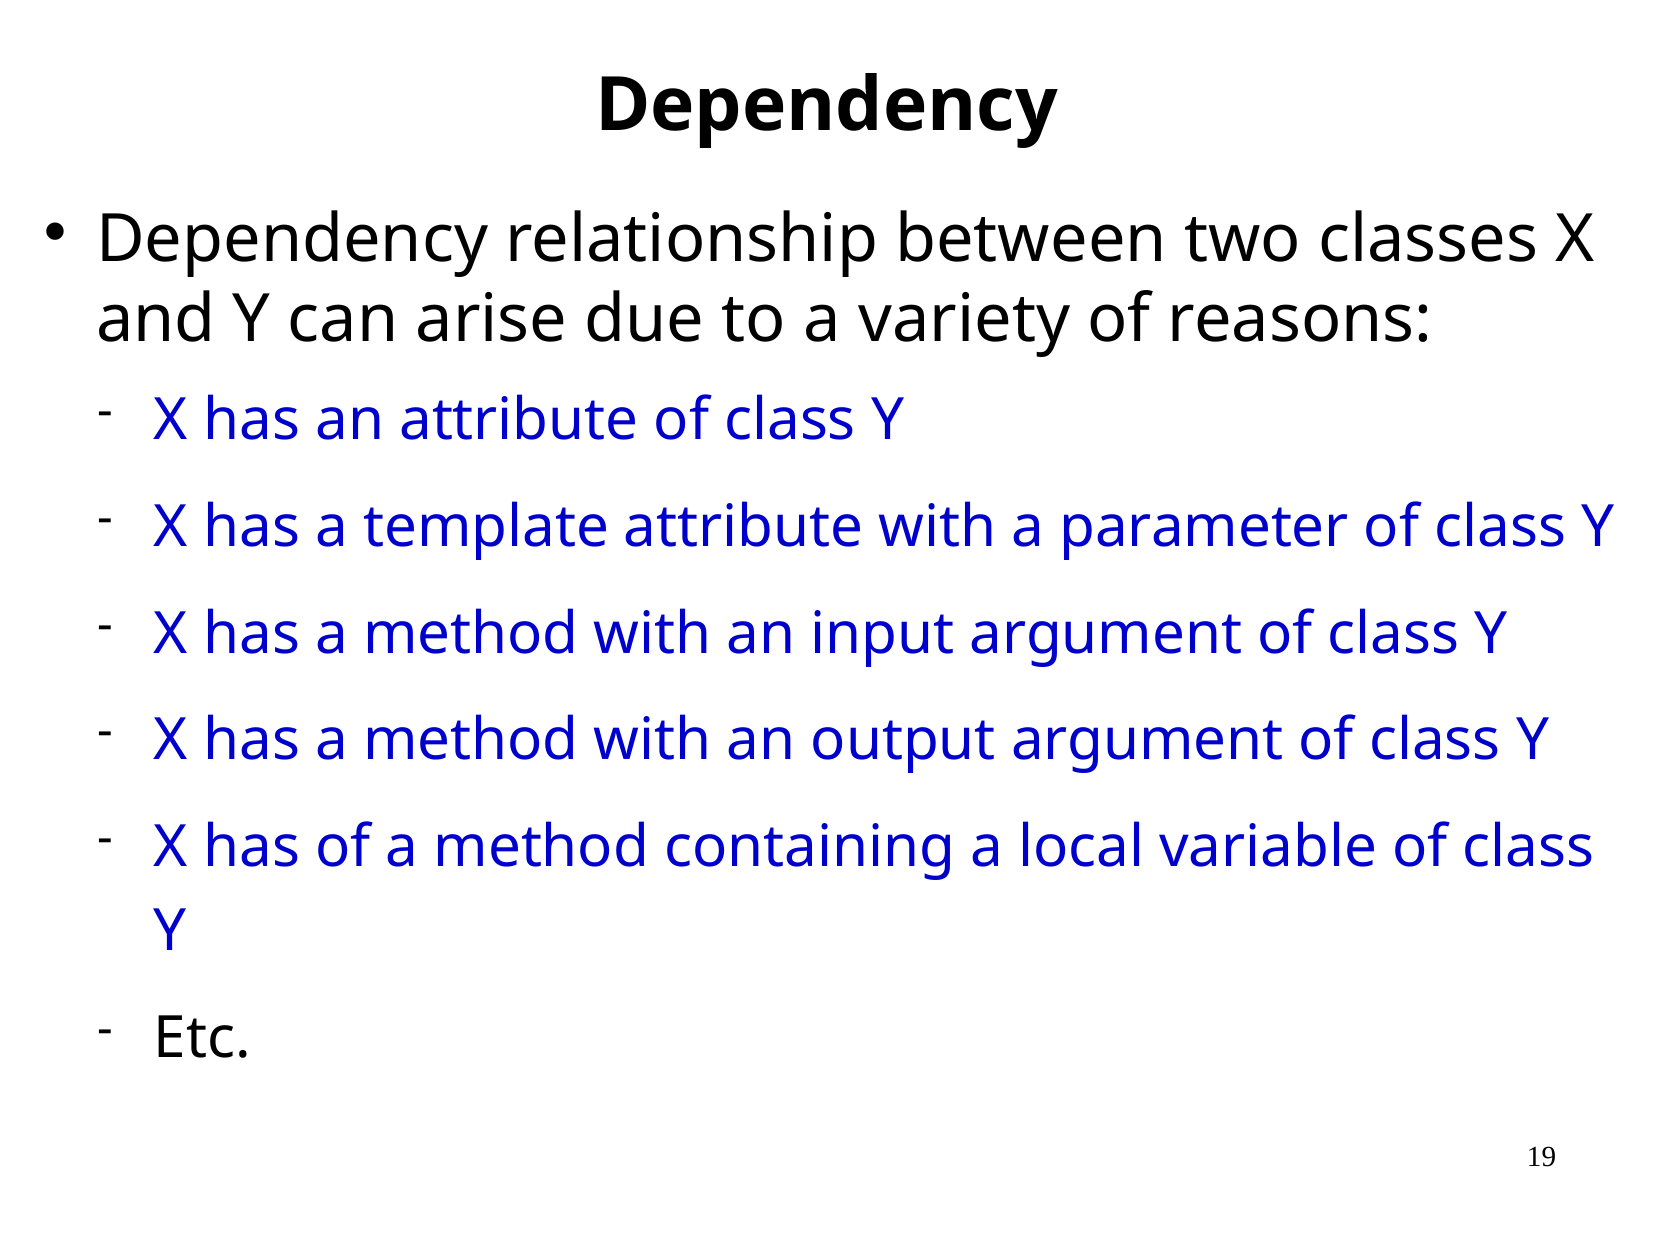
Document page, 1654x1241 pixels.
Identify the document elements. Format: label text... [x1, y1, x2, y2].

list Dependency relationship between two classes X and Y can arise due to a variety of reasons: X has an attribute of class Y X has a template attribute with a parameter of class Y X has a method with an input argument of class Y X has a method with an output argument of class Y X has of a method containing a local variable of class Y Etc. [26, 195, 1627, 487]
title Dependency [121, 57, 1532, 157]
